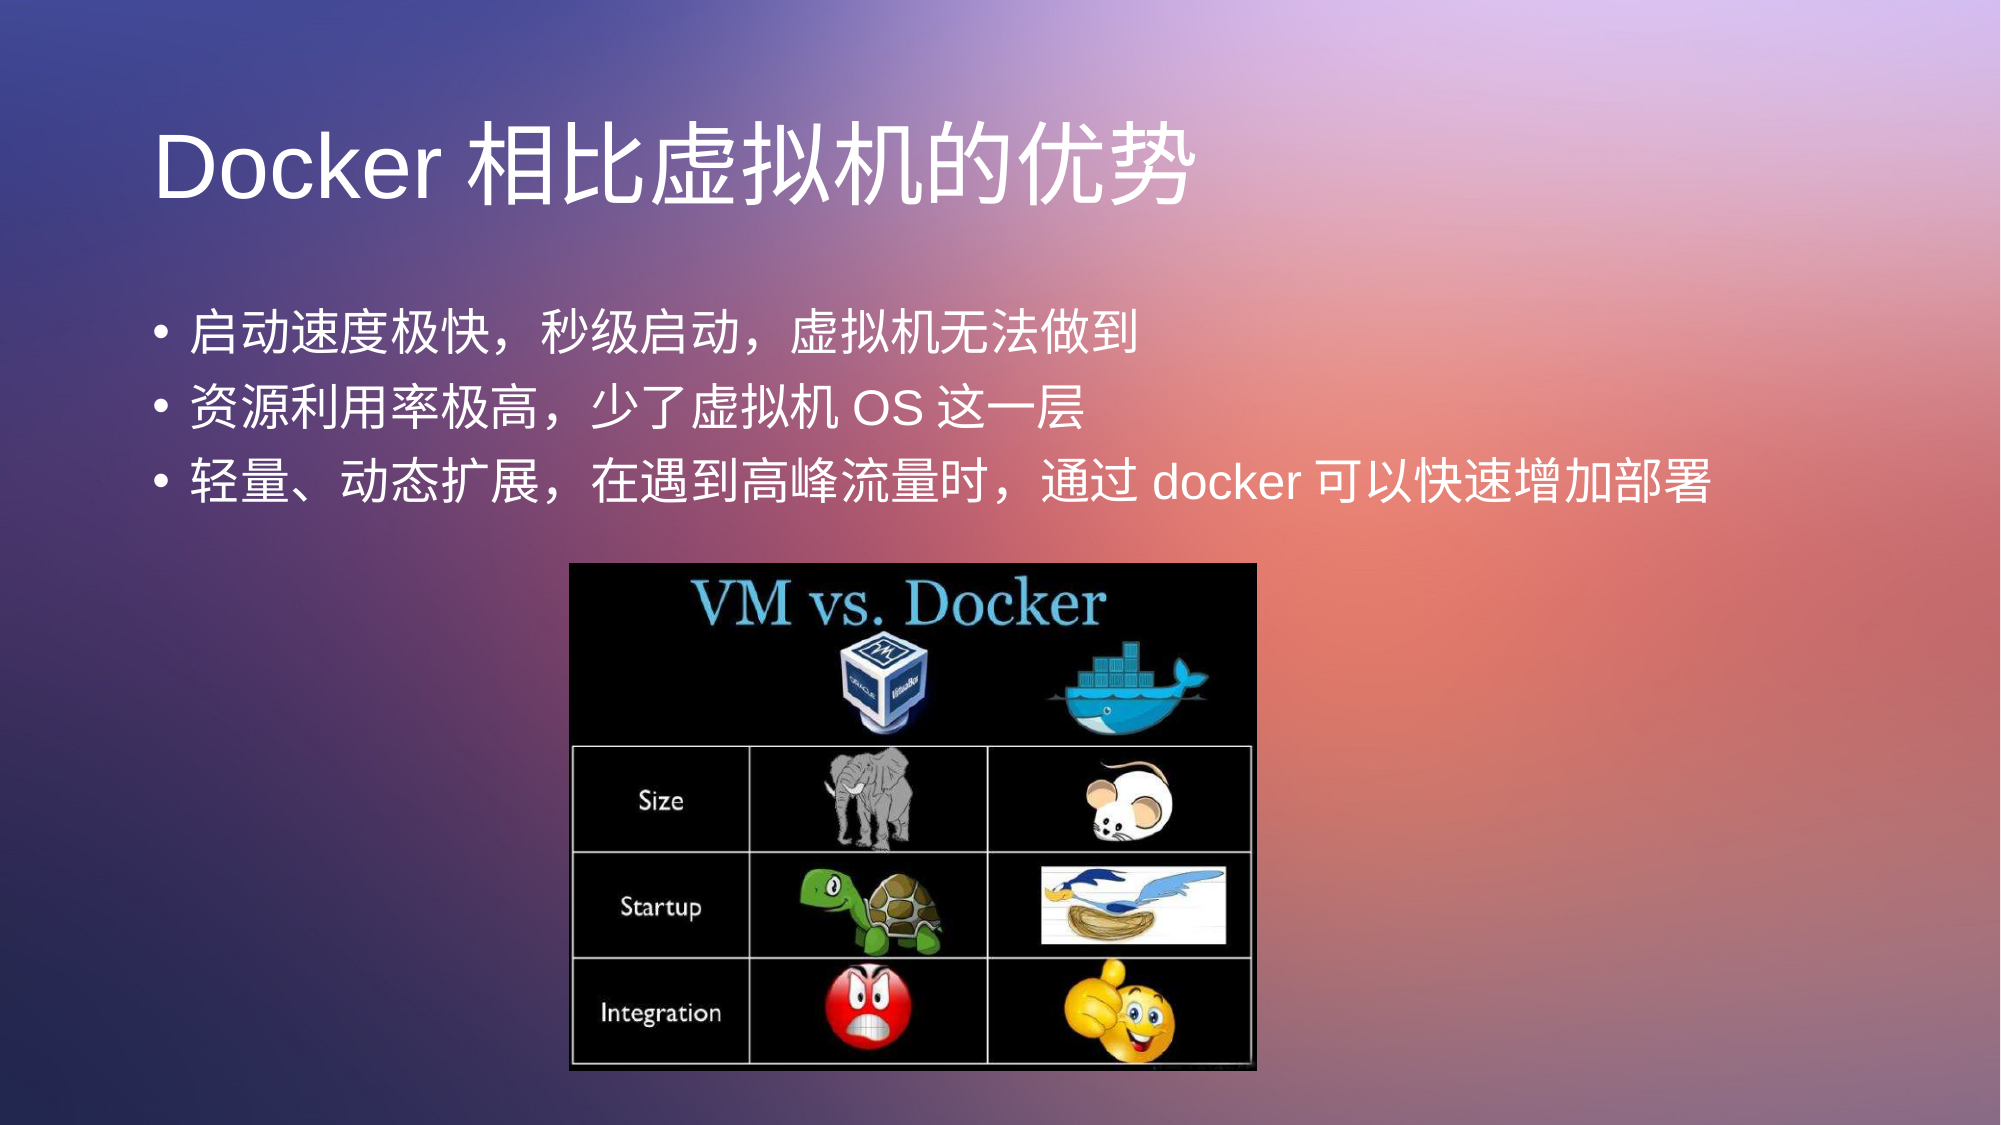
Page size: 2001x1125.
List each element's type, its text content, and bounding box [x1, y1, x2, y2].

picture [0, 0, 2001, 1125]
title Docker相比虚拟机的优势 [137, 59, 1863, 278]
list 启动速度极快，秒级启动，虚拟机无法做到 资源利用率极高，少了虚拟机OS这一层 轻量、动态扩展，在遇到高峰流量时，通过docker可以快速增加部署 [137, 299, 1863, 691]
